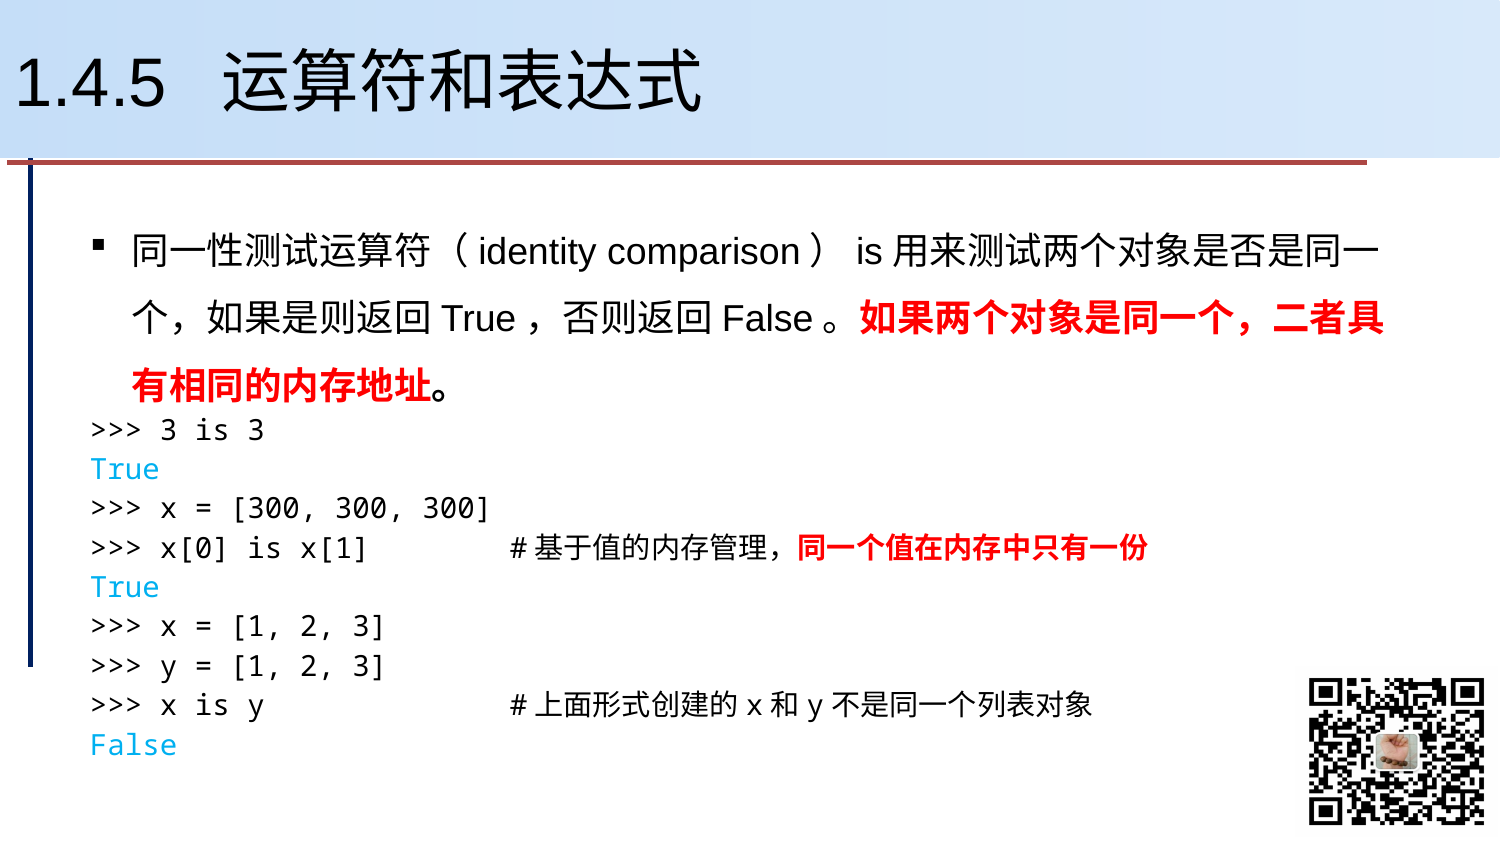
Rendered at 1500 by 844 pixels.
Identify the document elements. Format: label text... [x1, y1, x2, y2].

picture [1295, 666, 1498, 837]
list 同一性测试运算符（identity comparison）is用来测试两个对象是否是同一个，如果是则返回True，否则返回False。如果两个对象是同一个，二者具有相同的内存地址。 >>> 3 is 3 True >>> x = [300, 300, 300] >>> x[0] is x[1] #基于值的内存管理，同一个值在内存中只有一份 True >>> x = [1, 2, 3] >>> y = [1, 2, 3] >>> x is y #上面形式创建的x和y不是同一个列表对象 False [74, 196, 1426, 755]
title 1.4.5 运算符和表达式 [0, 0, 1500, 159]
